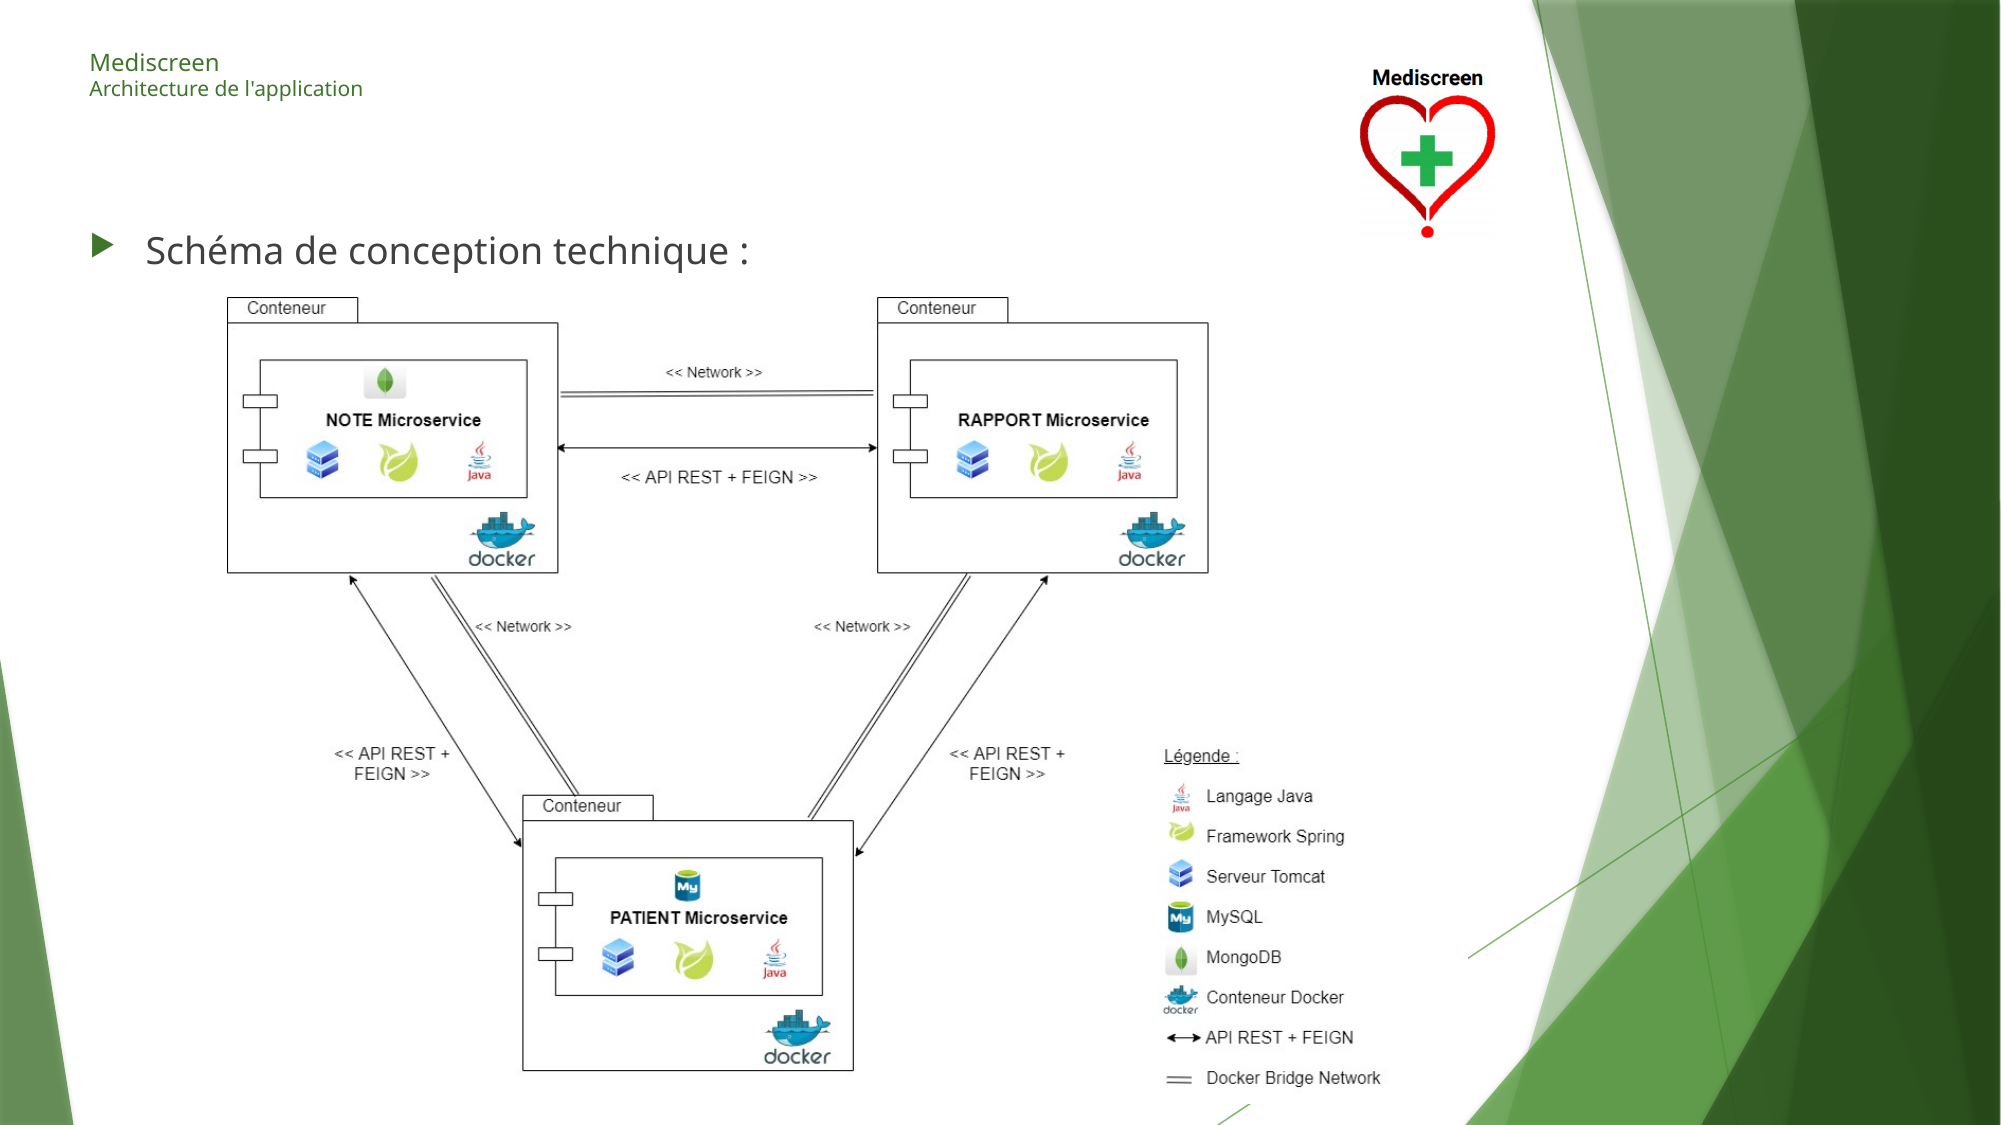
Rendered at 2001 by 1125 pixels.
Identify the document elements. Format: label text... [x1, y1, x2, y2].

title Mediscreen Architecture de l'application [74, 39, 1485, 219]
list Schéma de conception technique : [74, 219, 1558, 1061]
picture [227, 296, 1469, 1105]
picture [1346, 58, 1512, 249]
